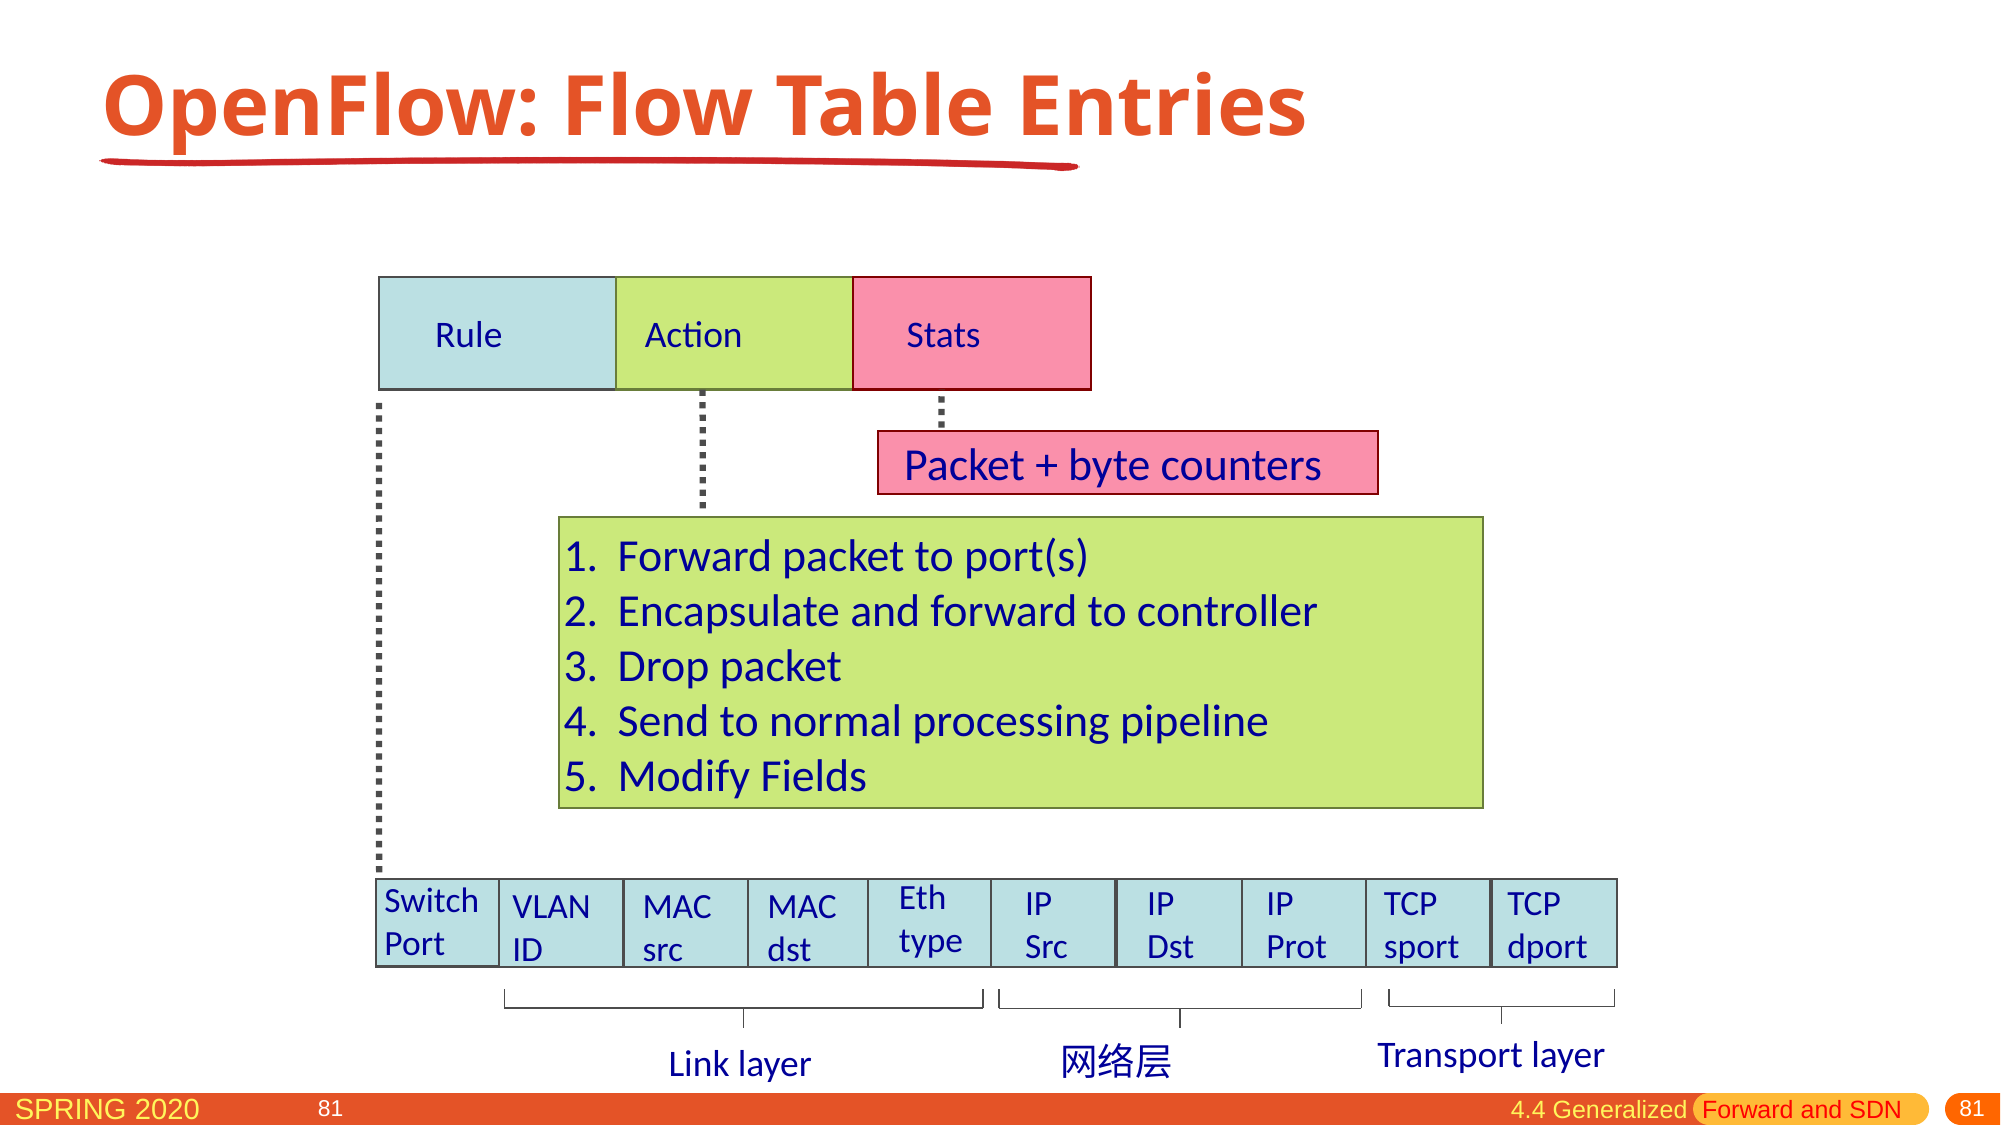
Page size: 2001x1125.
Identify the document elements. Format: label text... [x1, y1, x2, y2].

text_box [868, 878, 991, 967]
text_box IP Prot [1266, 880, 1328, 966]
picture [94, 153, 1092, 175]
text_box MAC src [642, 883, 713, 969]
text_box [504, 988, 984, 1028]
text_box MAC dst [767, 883, 838, 969]
text_box [624, 878, 748, 967]
text_box [1117, 878, 1241, 967]
text_box Eth type [898, 874, 964, 960]
text_box Stats [906, 310, 981, 356]
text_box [1388, 988, 1615, 1025]
text_box Transport layer [1298, 1022, 1684, 1083]
text_box [498, 878, 624, 967]
text_box [853, 276, 1091, 390]
text_box Forward packet to port(s) Encapsulate and forward to controller Drop packet Send to normal processing pipeline Modify Fields [559, 517, 1484, 809]
text_box [378, 276, 616, 390]
text_box [748, 878, 868, 967]
text_box [1366, 878, 1491, 967]
text_box [1241, 878, 1366, 967]
text_box Action [644, 310, 744, 356]
text_box [878, 430, 1378, 494]
text_box VLAN ID [512, 883, 592, 969]
title OpenFlow: Flow Table Entries [86, 42, 1914, 161]
text_box [376, 878, 498, 967]
text_box Link layer [653, 1036, 827, 1092]
text_box 网络层 [1045, 1036, 1188, 1091]
text_box [991, 878, 1116, 967]
text_box IP Dst [1147, 880, 1195, 966]
text_box [616, 276, 853, 390]
text_box 4.4 Generalized Forward and SDN [1496, 1086, 1922, 1125]
text_box Packet + byte counters [904, 434, 1323, 490]
text_box TCP dport [1507, 880, 1589, 966]
text_box Rule [435, 310, 503, 356]
text_box IP Src [1025, 880, 1069, 966]
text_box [998, 989, 1362, 1029]
text_box Switch Port [384, 877, 480, 963]
text_box TCP sport [1383, 880, 1461, 966]
text_box [1492, 878, 1617, 967]
